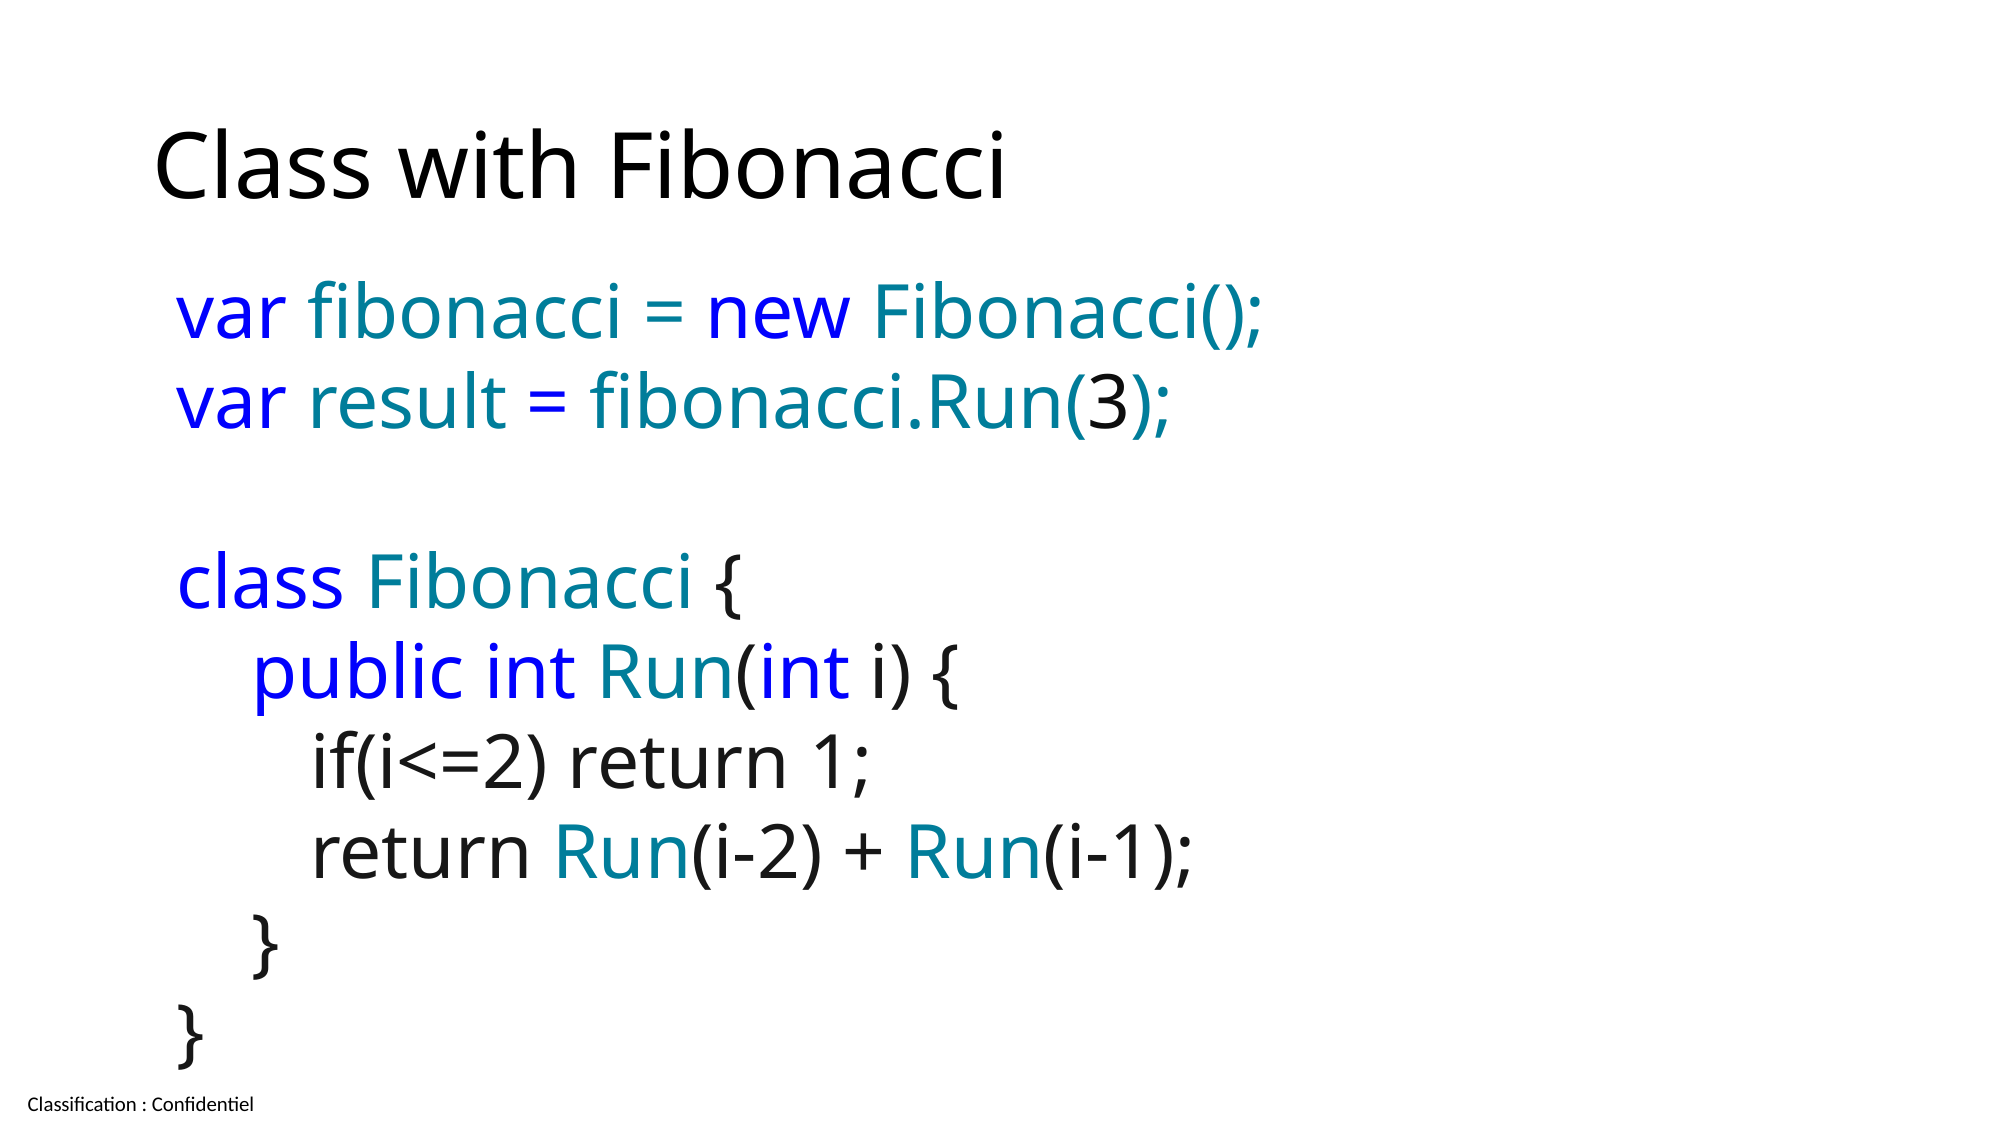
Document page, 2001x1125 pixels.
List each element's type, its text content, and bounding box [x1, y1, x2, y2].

text_box var fibonacci = new Fibonacci(); var result = fibonacci.Run(3); class Fibonacci { public int Run(int i) { if(i<=2) return 1; return Run(i-2) + Run(i-1); } } [161, 256, 1887, 1082]
title Class with Fibonacci [137, 59, 1863, 278]
